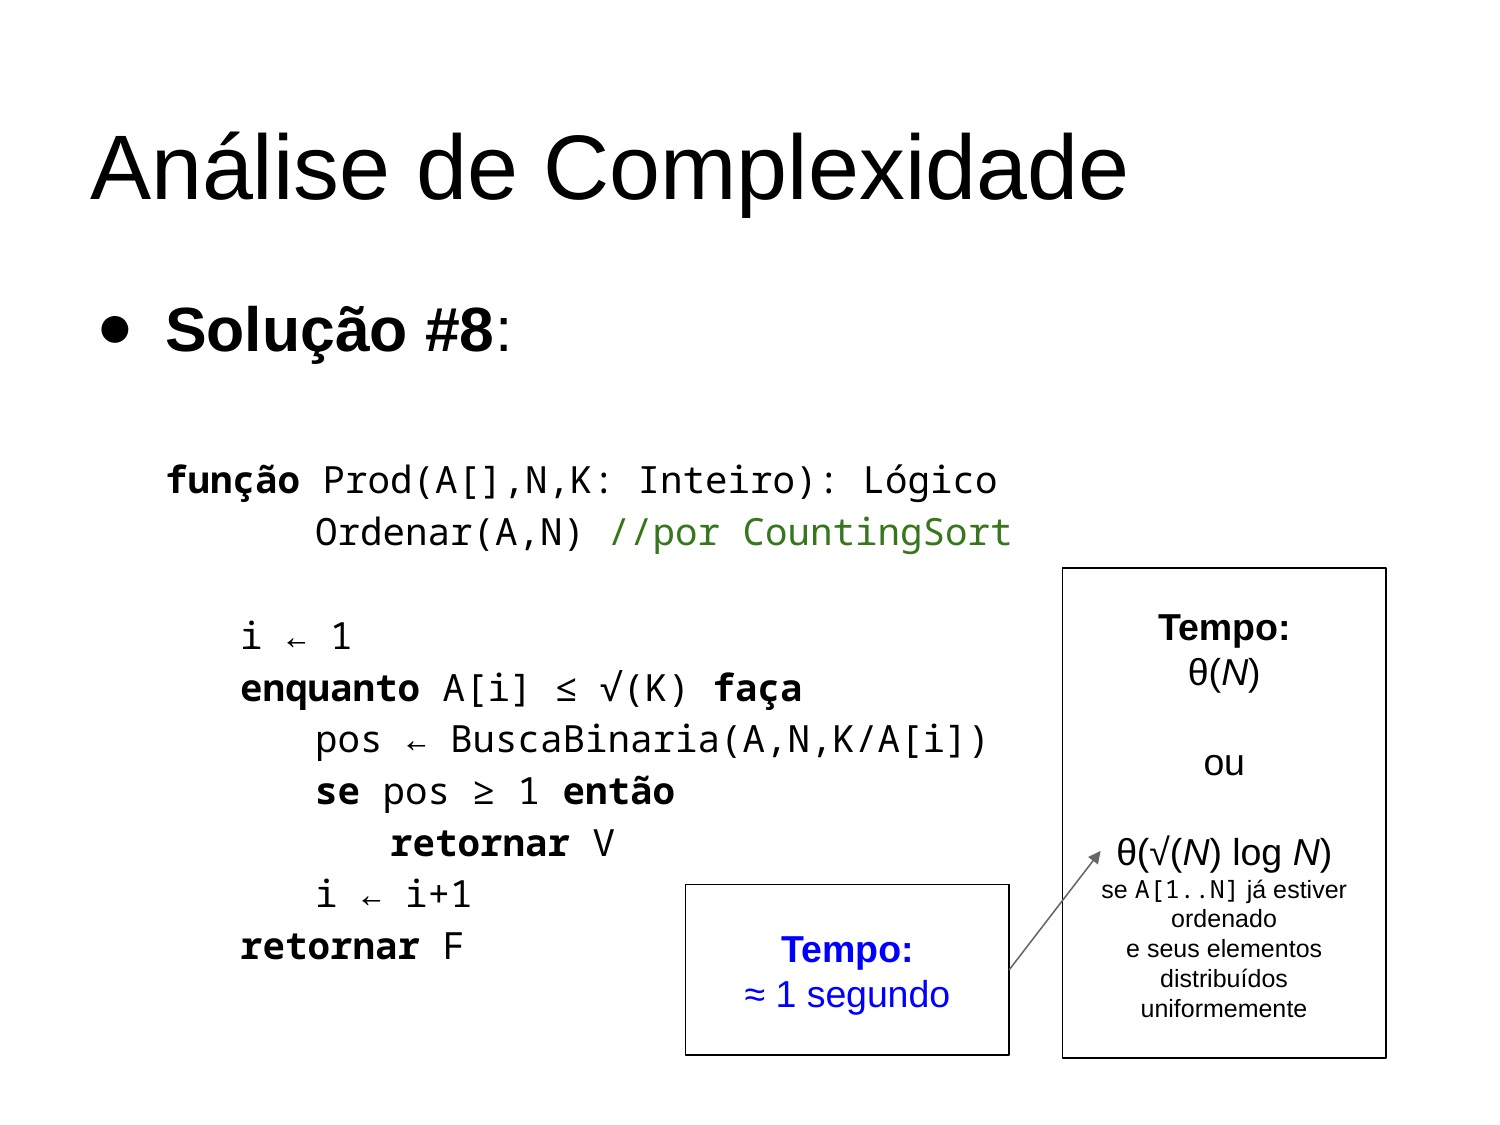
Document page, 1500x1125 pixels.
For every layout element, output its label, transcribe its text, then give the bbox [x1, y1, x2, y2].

title Análise de Complexidade [75, 45, 1425, 233]
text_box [1008, 850, 1101, 971]
list Solução #8: função Prod(A[],N,K: Inteiro): Lógico Ordenar(A,N) //por CountingSort i ← 1 enquanto A[i] ≤ √(K) faça pos ← BuscaBinaria(A,N,K/A[i]) se pos ≥ 1 então retornar V i ← i+1 retornar F [75, 262, 1425, 1078]
text_box Tempo: θ(N) ou θ(√(N) log N) se A[1..N] já estiver ordenado e seus elementos distribuídos uniformemente [1062, 567, 1387, 1058]
text_box Tempo: ≈ 1 segundo [685, 884, 1010, 1056]
